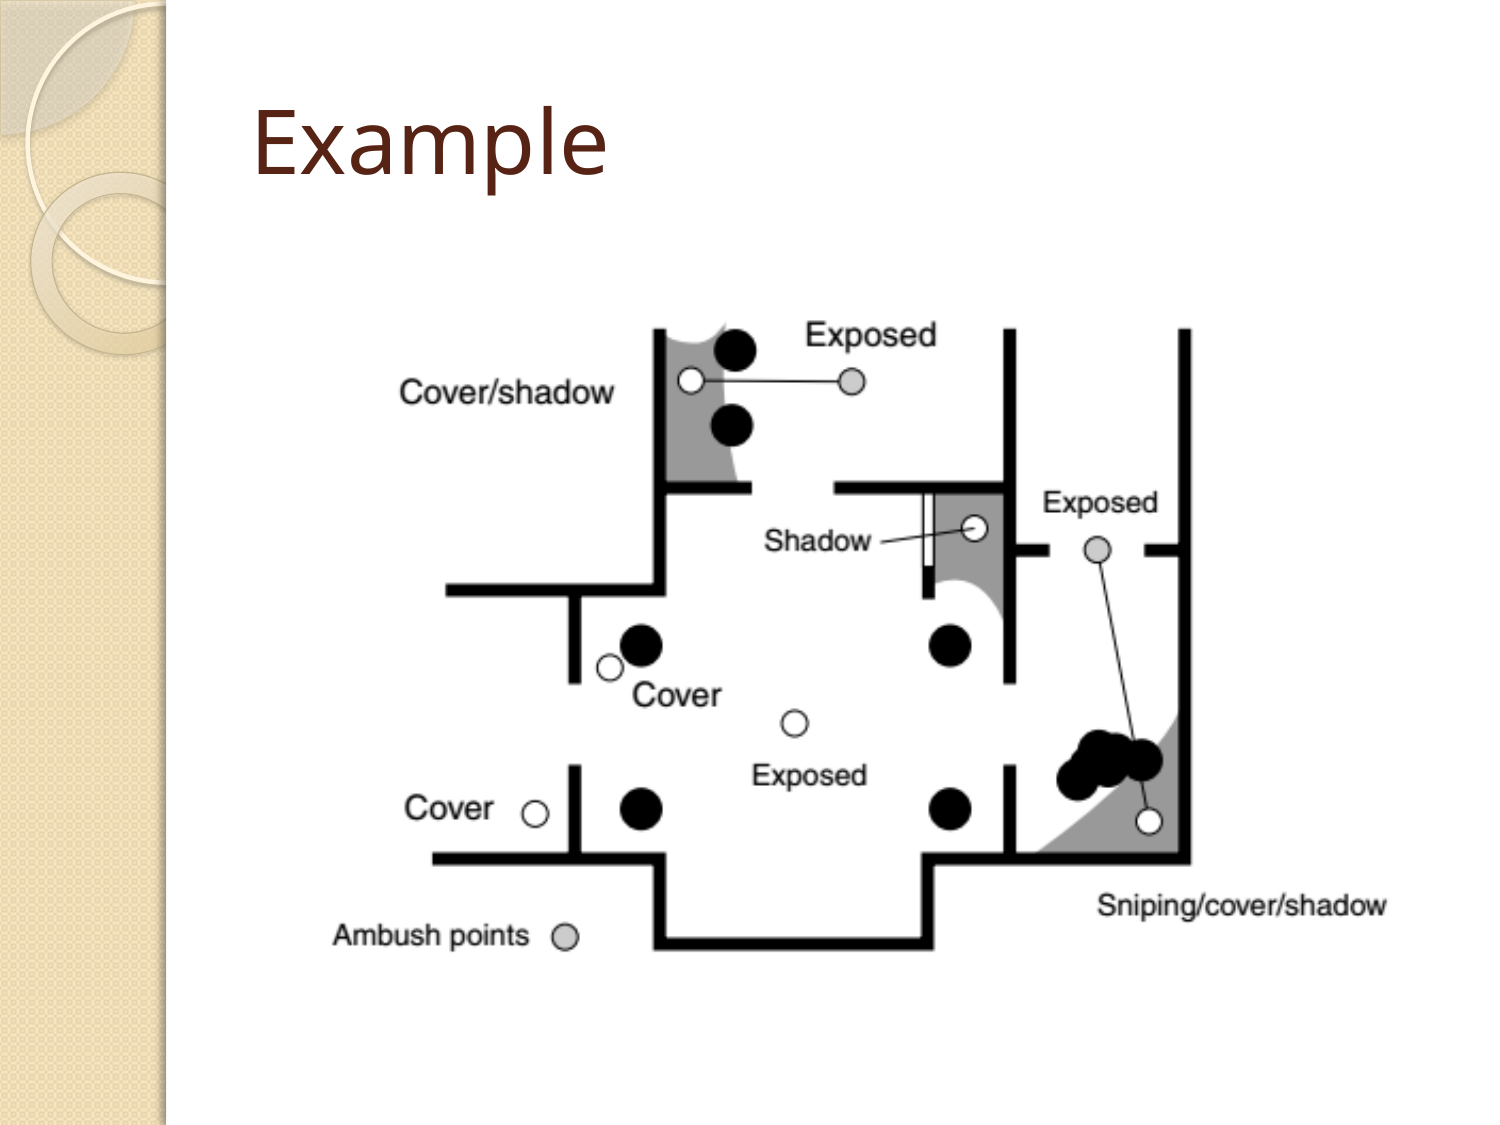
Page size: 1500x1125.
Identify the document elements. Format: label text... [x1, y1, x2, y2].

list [301, 287, 1400, 982]
title Example [235, 45, 1466, 233]
